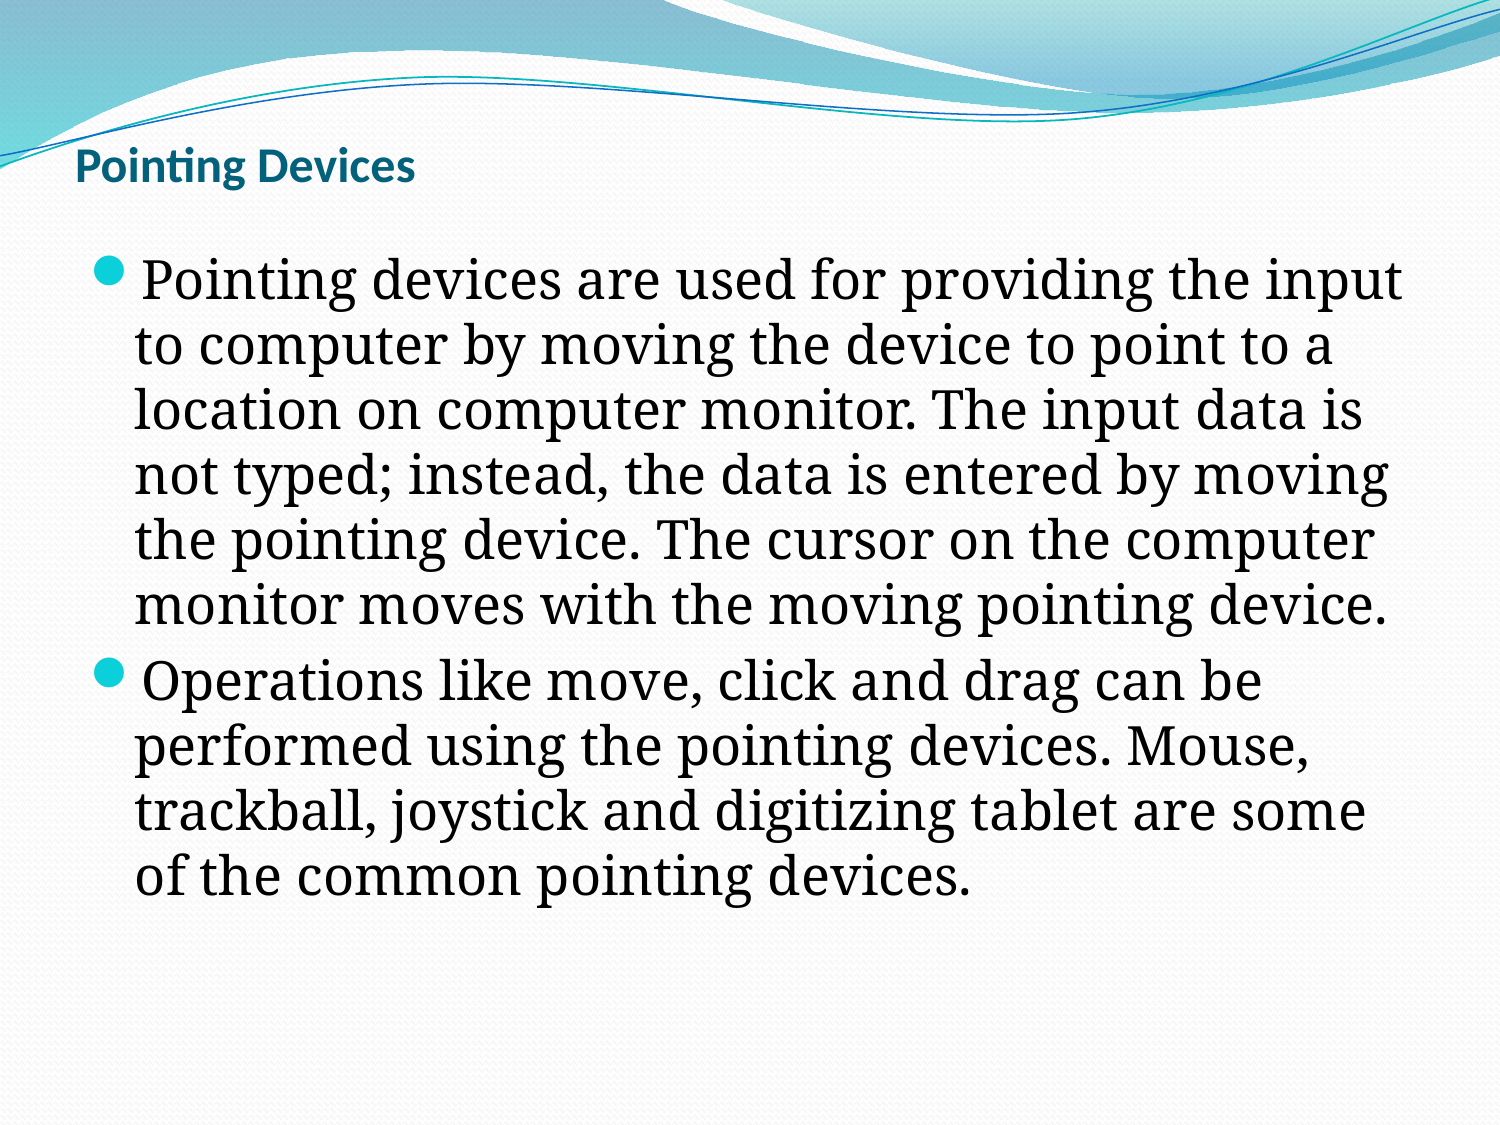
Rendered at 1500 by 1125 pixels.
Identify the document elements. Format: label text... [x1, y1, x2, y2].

title Pointing Devices [75, 125, 1425, 237]
list Pointing devices are used for providing the input to computer by moving the device to point to a location on computer monitor. The input data is not typed; instead, the data is entered by moving the pointing device. The cursor on the computer monitor moves with the moving pointing device. Operations like move, click and drag can be performed using the pointing devices. Mouse, trackball, joystick and digitizing tablet are some of the common pointing devices. [75, 237, 1425, 1013]
